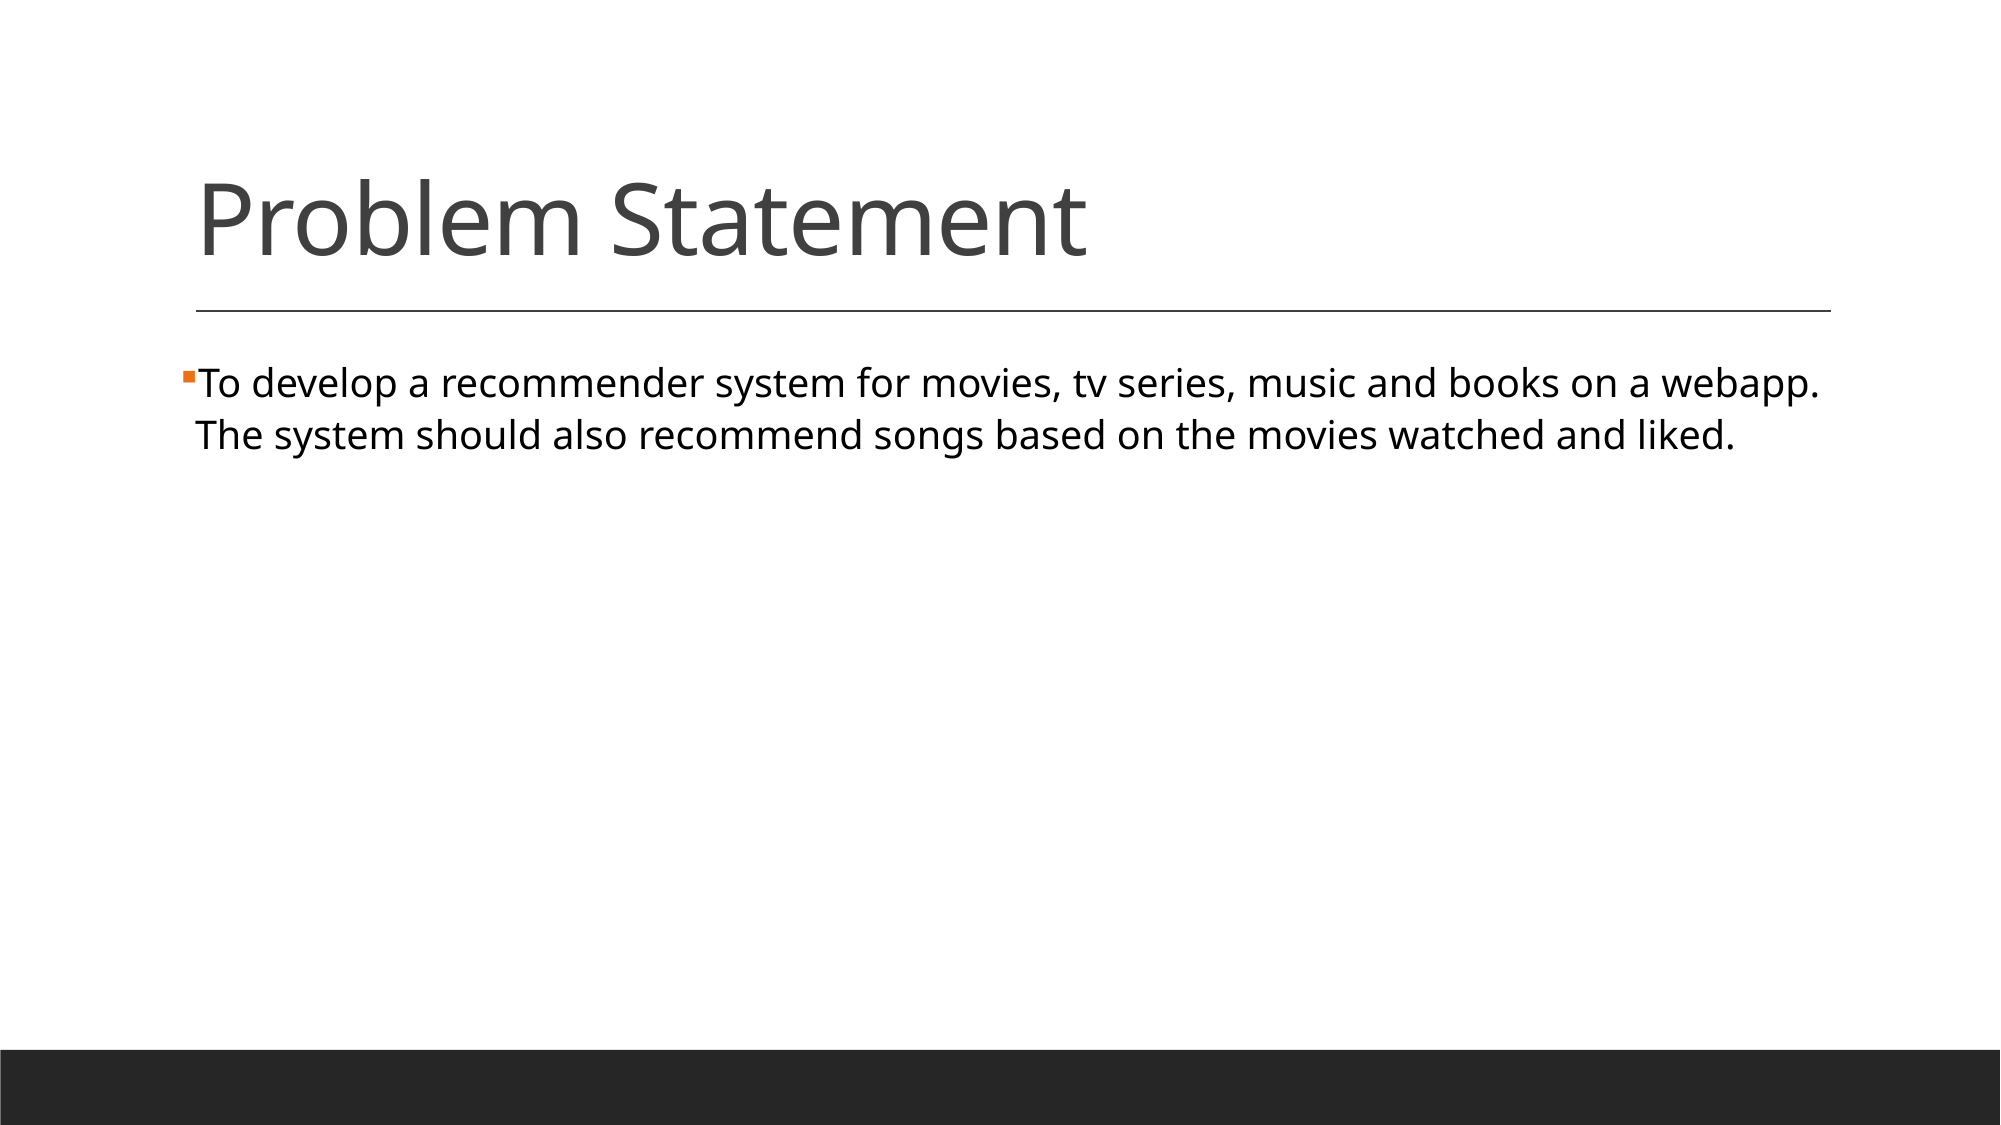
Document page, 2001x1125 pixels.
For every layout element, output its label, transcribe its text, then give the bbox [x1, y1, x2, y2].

title Problem Statement [180, 47, 1830, 285]
list To develop a recommender system for movies, tv series, music and books on a webapp. The system should also recommend songs based on the movies watched and liked. [180, 345, 1830, 963]
